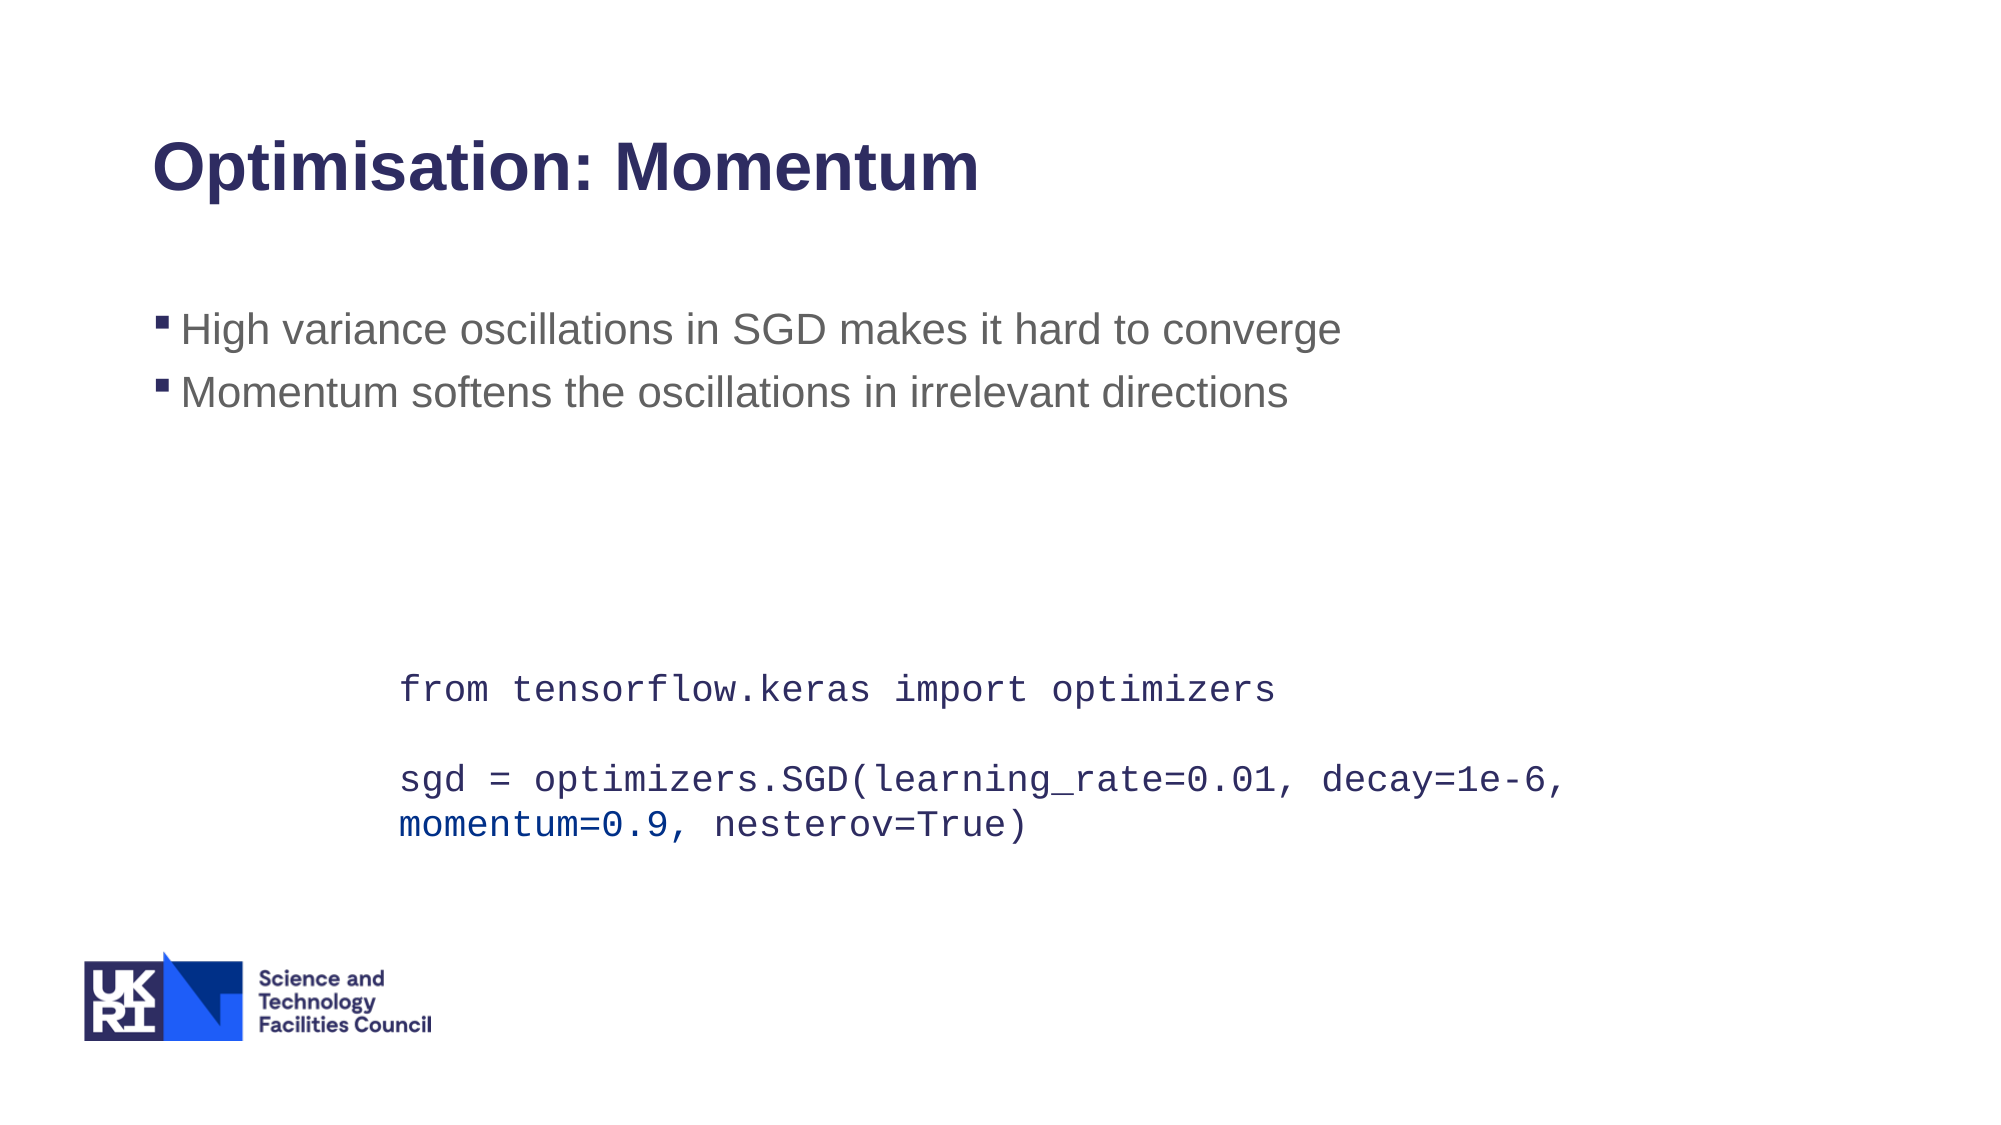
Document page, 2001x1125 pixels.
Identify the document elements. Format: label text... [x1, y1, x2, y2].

text_box from tensorflow.keras import optimizers sgd = optimizers.SGD(learning_rate=0.01, decay=1e-6, momentum=0.9, nesterov=True) [384, 656, 1718, 852]
picture [84, 951, 431, 1041]
list High variance oscillations in SGD makes it hard to converge Momentum softens the oscillations in irrelevant directions [137, 299, 1863, 1014]
title Optimisation: Momentum [137, 59, 1863, 278]
